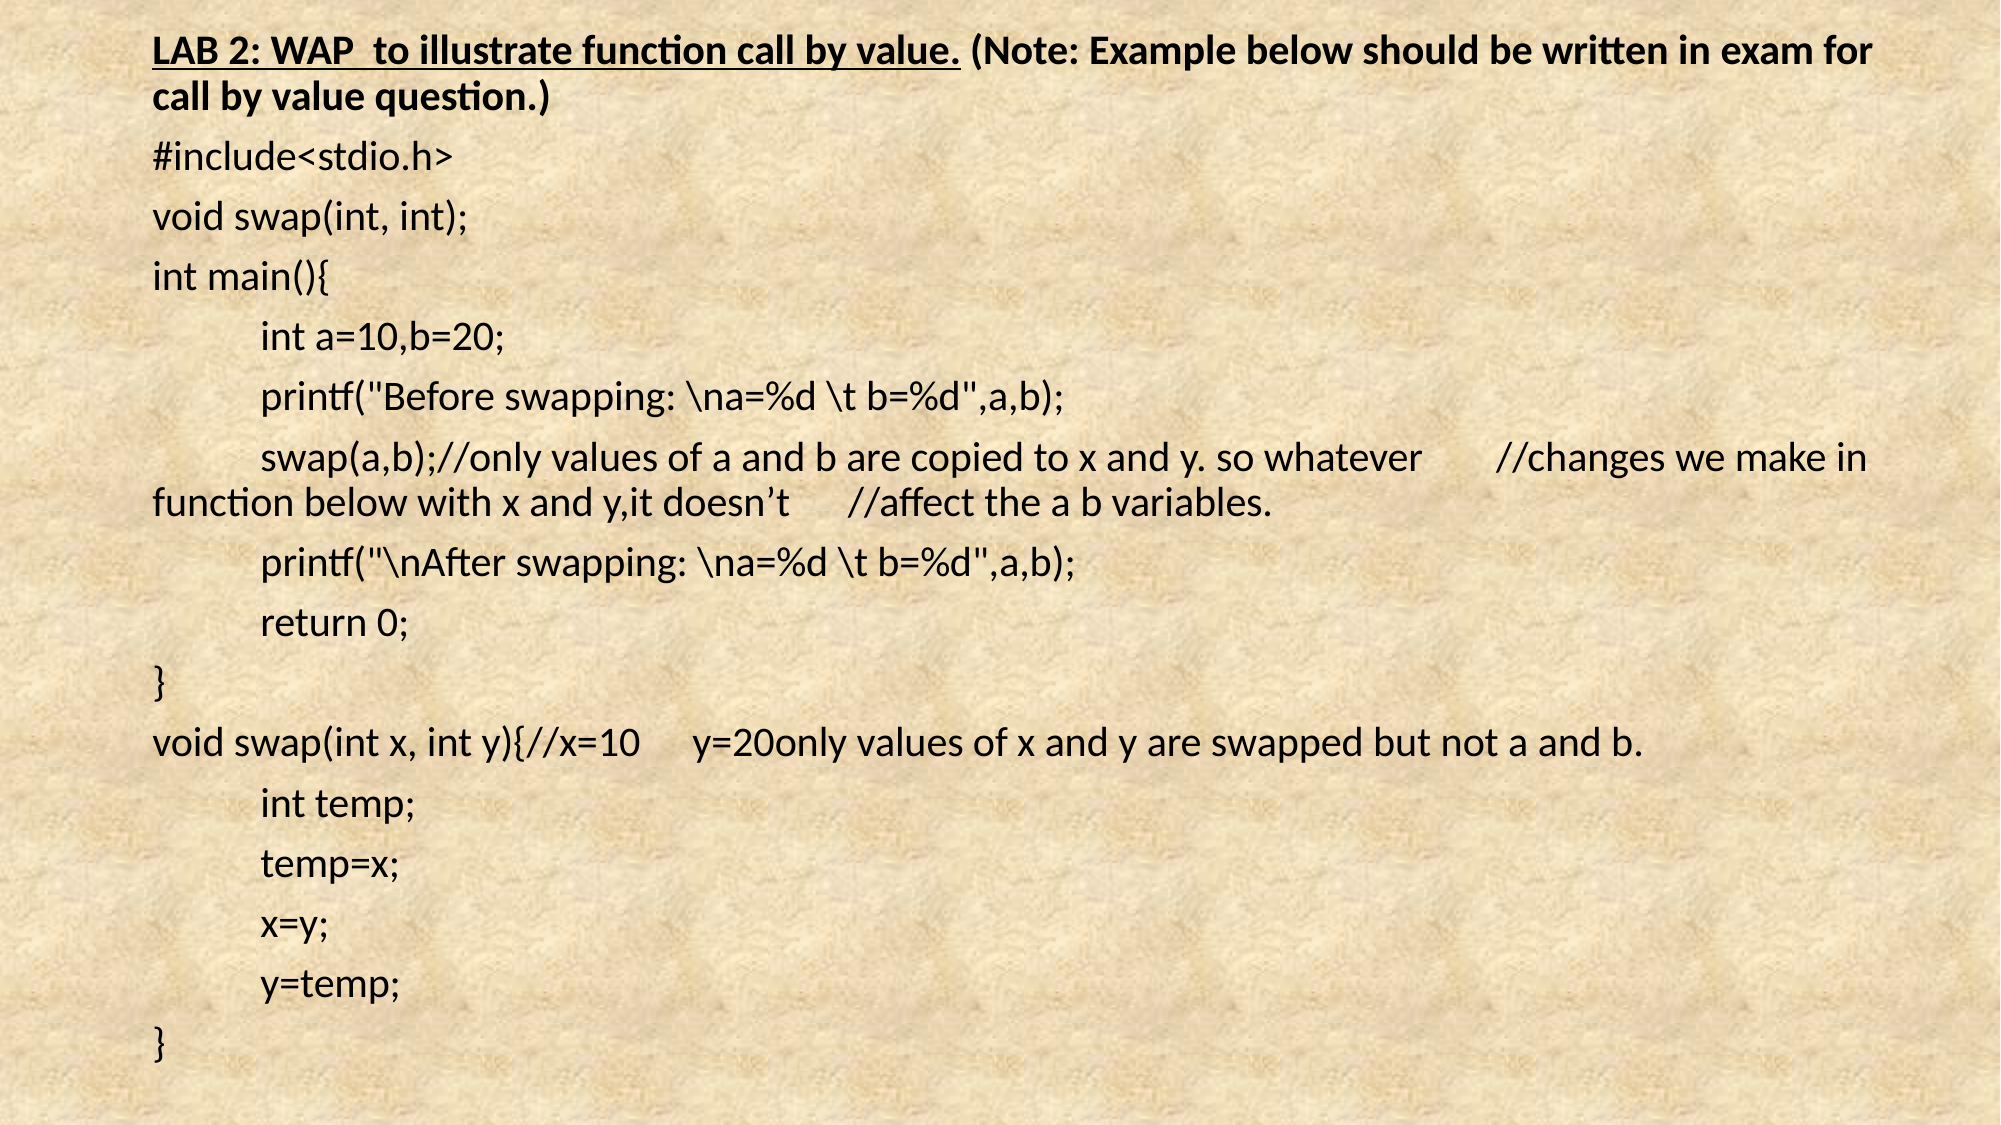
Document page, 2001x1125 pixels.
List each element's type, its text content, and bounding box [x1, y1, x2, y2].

picture [0, 0, 2001, 1125]
list LAB 2: WAP to illustrate function call by value. (Note: Example below should be written in exam for call by value question.) #include<stdio.h> void swap(int, int); int main(){ int a=10,b=20; printf("Before swapping: \na=%d \t b=%d",a,b); swap(a,b);//only values of a and b are copied to x and y. so whatever //changes we make in function below with x and y,it doesn’t //affect the a b variables. printf("\nAfter swapping: \na=%d \t b=%d",a,b); return 0; } void swap(int x, int y){//x=10 y=20only values of x and y are swapped but not a and b. int temp; temp=x; x=y; y=temp; } [137, 21, 1914, 1102]
